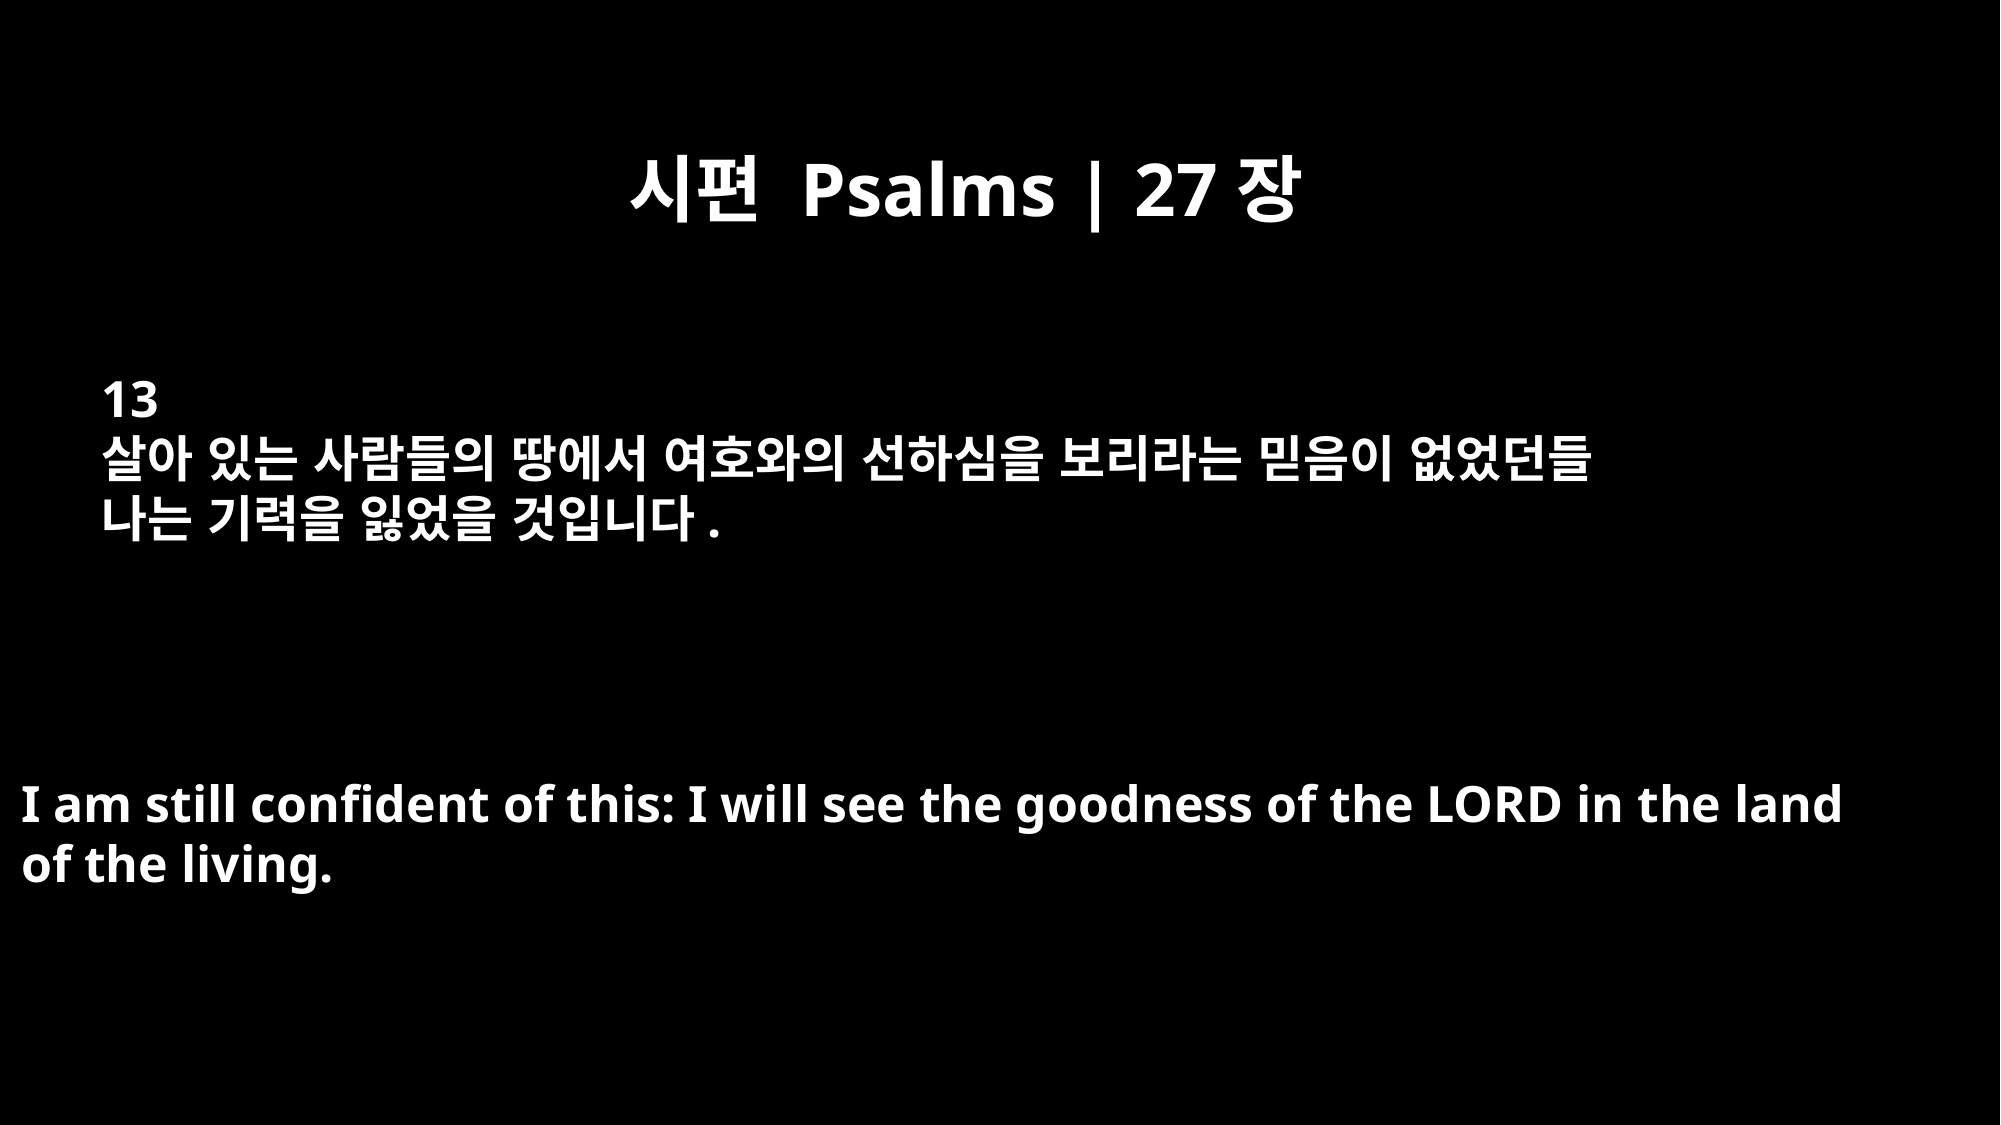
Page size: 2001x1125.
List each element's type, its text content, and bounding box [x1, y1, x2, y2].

text_box I am still confident of this: I will see the goodness of the LORD in the land of the living. [6, 764, 1873, 900]
text_box 13 살아 있는 사람들의 땅에서 여호와의 선하심을 보리라는 믿음이 없었던들 나는 기력을 잃었을 것입니다. [87, 359, 1623, 555]
text_box 시편 Psalms | 27장 [613, 136, 1319, 239]
